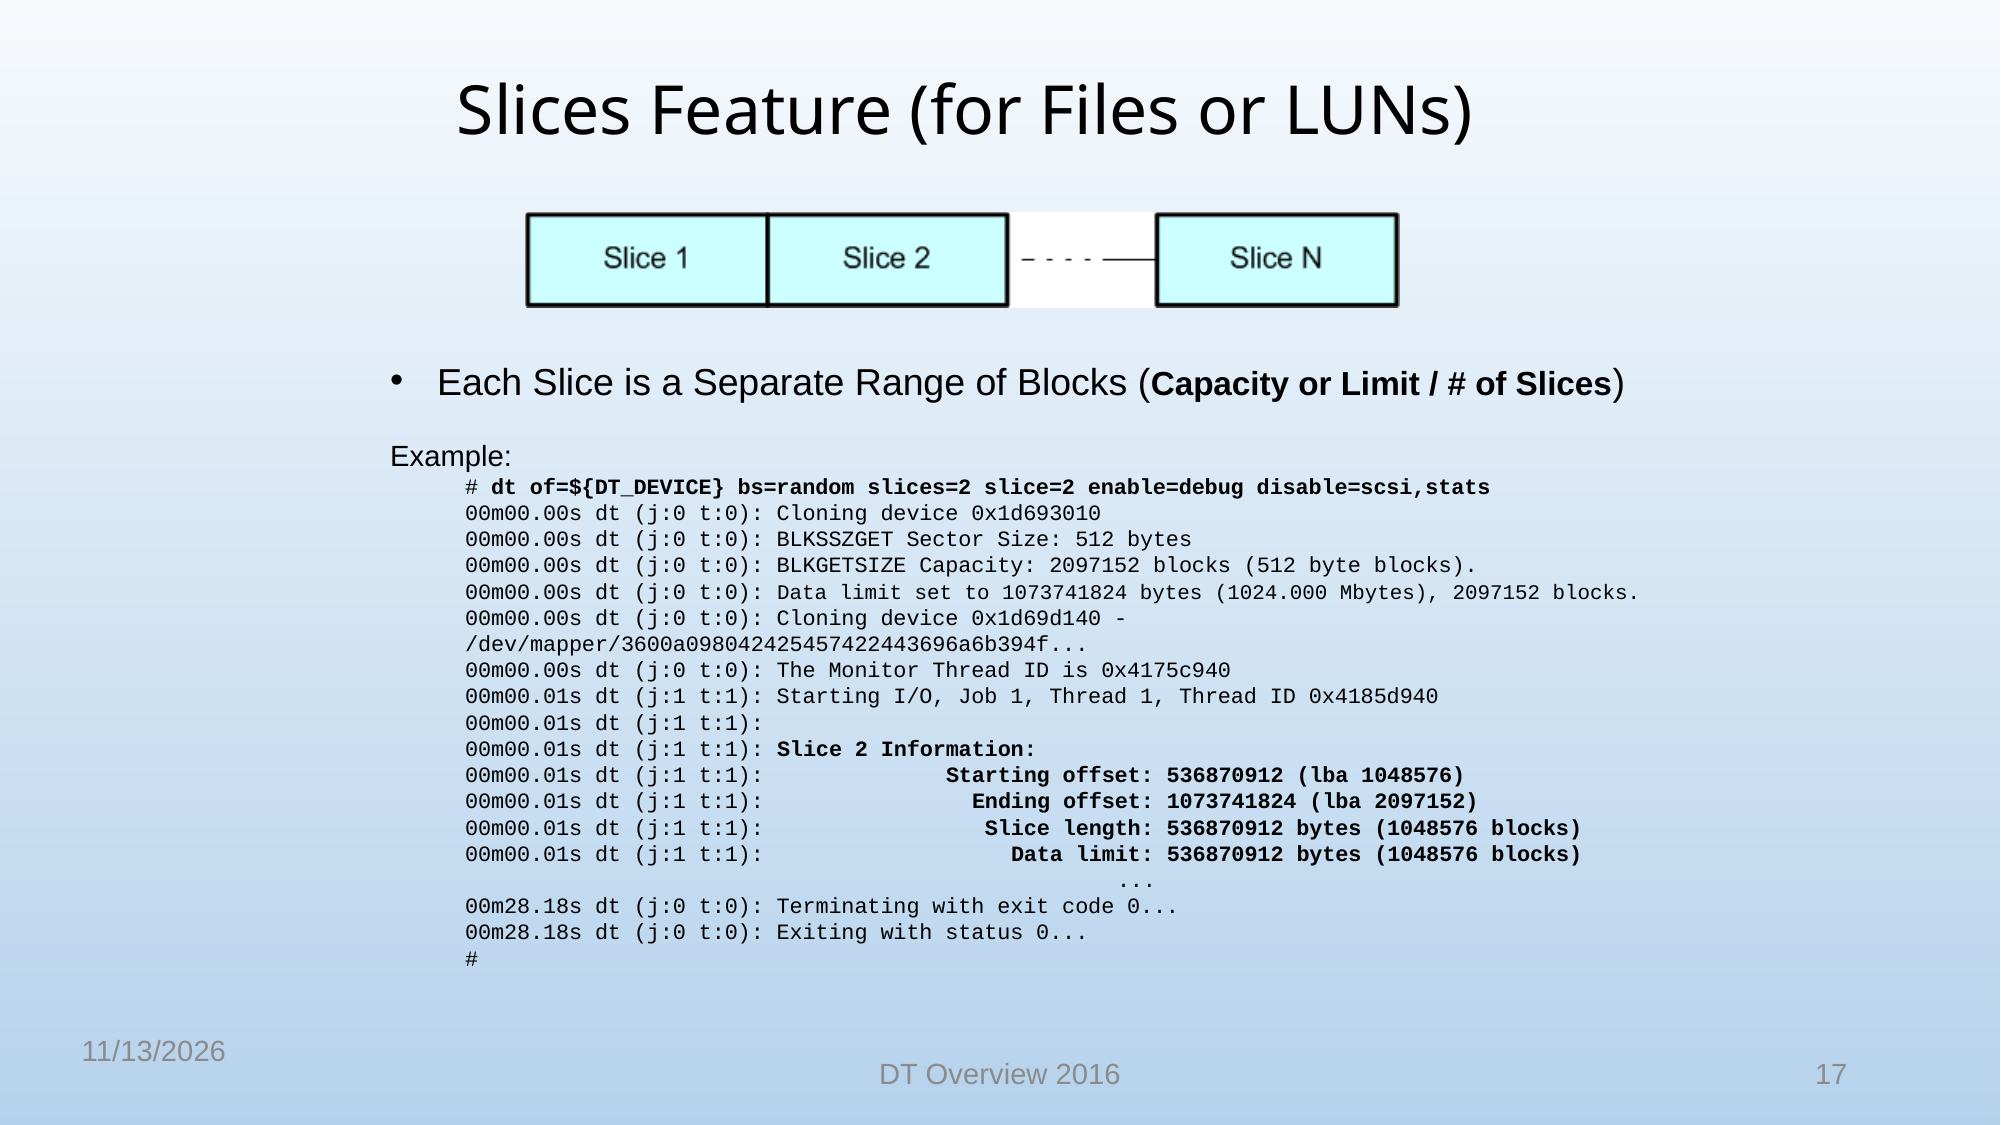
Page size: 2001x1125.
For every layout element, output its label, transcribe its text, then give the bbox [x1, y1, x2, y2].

slide_number 17 [1412, 1042, 1863, 1103]
text_box Each Slice is a Separate Range of Blocks (Capacity or Limit / # of Slices) Example: # dt of=${DT_DEVICE} bs=random slices=2 slice=2 enable=debug disable=scsi,stats 00m00.00s dt (j:0 t:0): Cloning device 0x1d693010 00m00.00s dt (j:0 t:0): BLKSSZGET Sector Size: 512 bytes 00m00.00s dt (j:0 t:0): BLKGETSIZE Capacity: 2097152 blocks (512 byte blocks). 00m00.00s dt (j:0 t:0): Data limit set to 1073741824 bytes (1024.000 Mbytes), 2097152 blocks. 00m00.00s dt (j:0 t:0): Cloning device 0x1d69d140 - /dev/mapper/3600a098042425457422443696a6b394f... 00m00.00s dt (j:0 t:0): The Monitor Thread ID is 0x4175c940 00m00.01s dt (j:1 t:1): Starting I/O, Job 1, Thread 1, Thread ID 0x4185d940 00m00.01s dt (j:1 t:1): 00m00.01s dt (j:1 t:1): Slice 2 Information: 00m00.01s dt (j:1 t:1): Starting offset: 536870912 (lba 1048576) 00m00.01s dt (j:1 t:1): Ending offset: 1073741824 (lba 2097152) 00m00.01s dt (j:1 t:1): Slice length: 536870912 bytes (1048576 blocks) 00m00.01s dt (j:1 t:1): Data limit: 536870912 bytes (1048576 blocks) ... 00m28.18s dt (j:0 t:0): Terminating with exit code 0... 00m28.18s dt (j:0 t:0): Exiting with status 0... # [375, 349, 1687, 979]
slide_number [66, 1025, 484, 1100]
picture [524, 212, 1400, 308]
footer DT Overview 2016 [662, 1042, 1338, 1103]
title Slices Feature (for Files or LUNs) [441, 50, 1561, 175]
